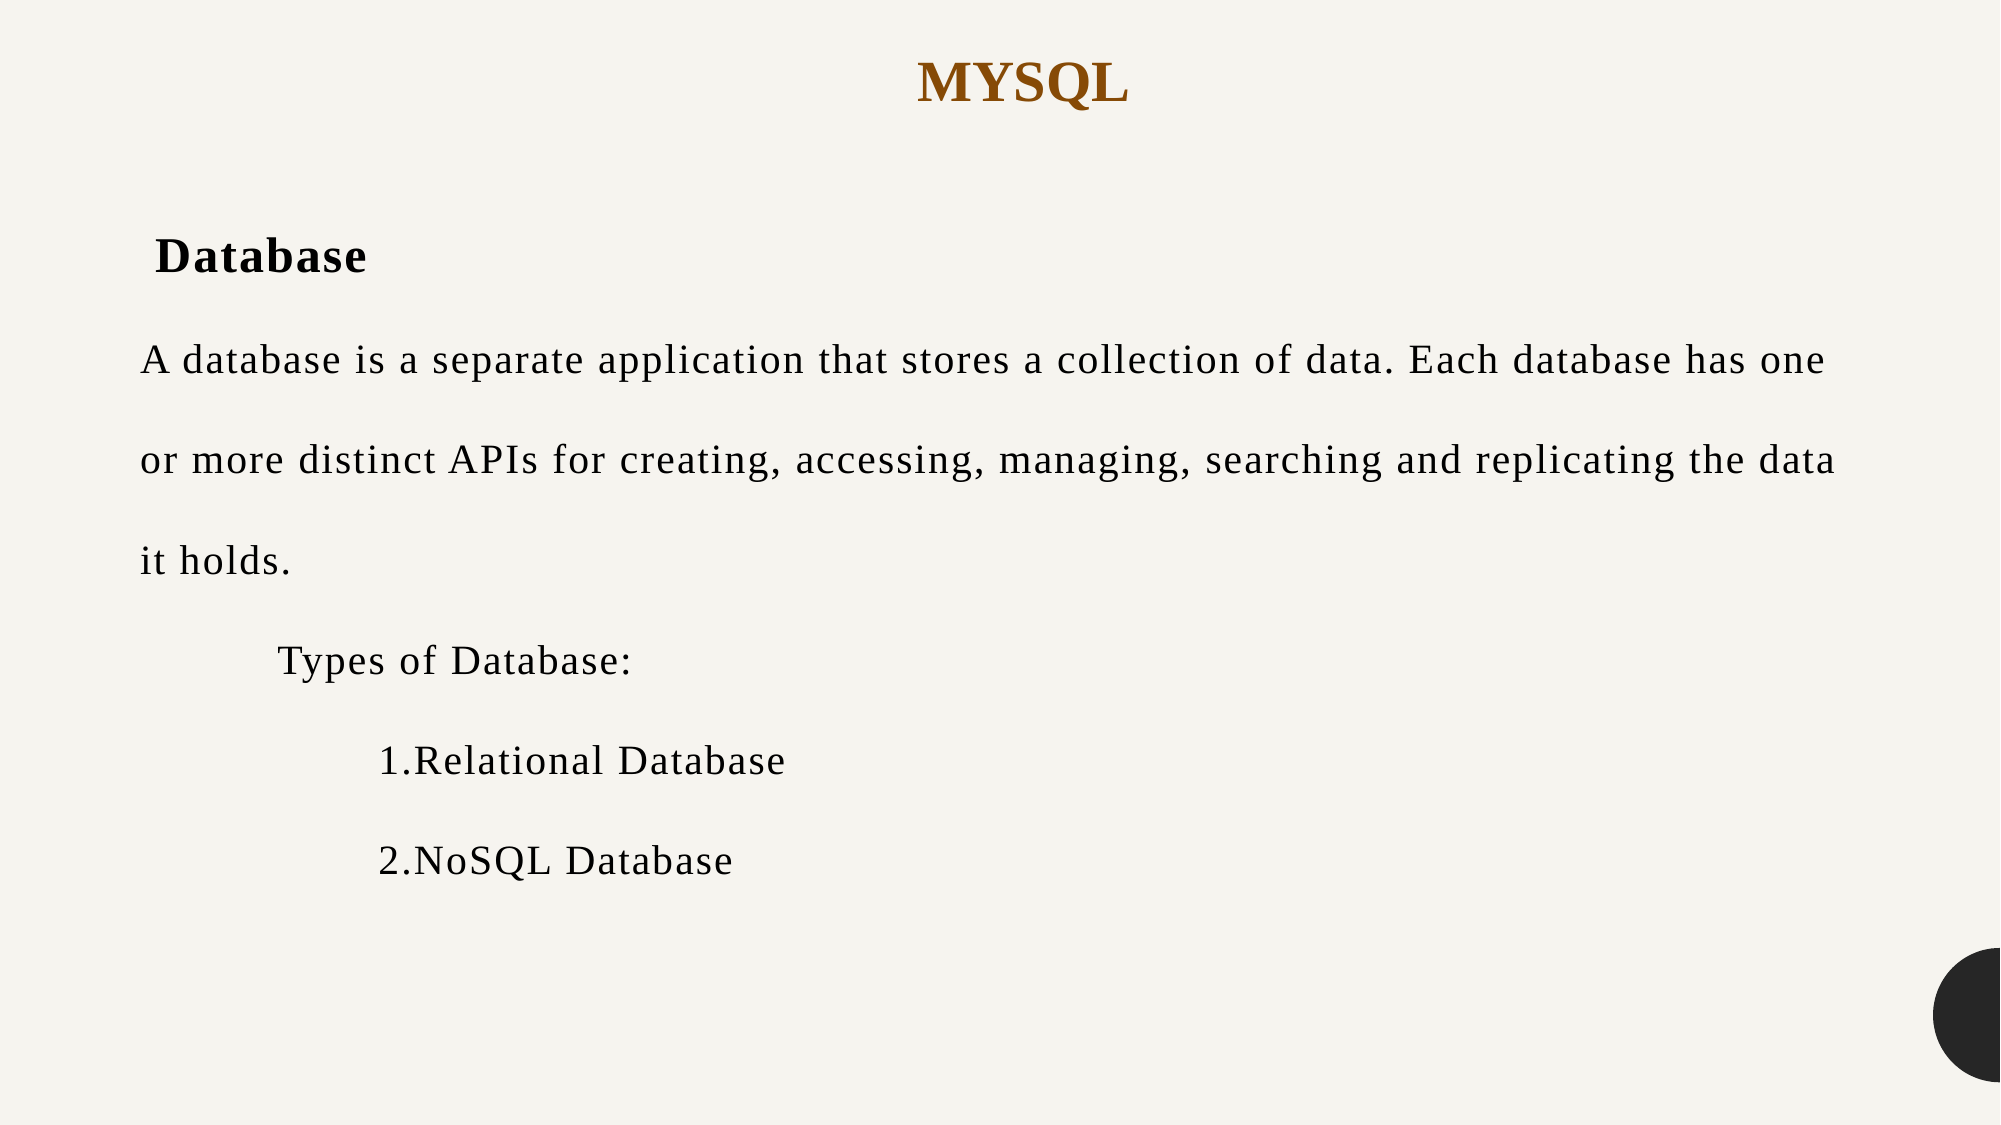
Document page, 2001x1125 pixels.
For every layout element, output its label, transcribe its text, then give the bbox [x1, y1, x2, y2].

list MYSQL [125, 24, 1864, 126]
title Database A database is a separate application that stores a collection of data. Each database has one or more distinct APIs for creating, accessing, managing, searching and replicating the data it holds. Types of Database: 1.Relational Database 2.NoSQL Database [125, 154, 1875, 1050]
